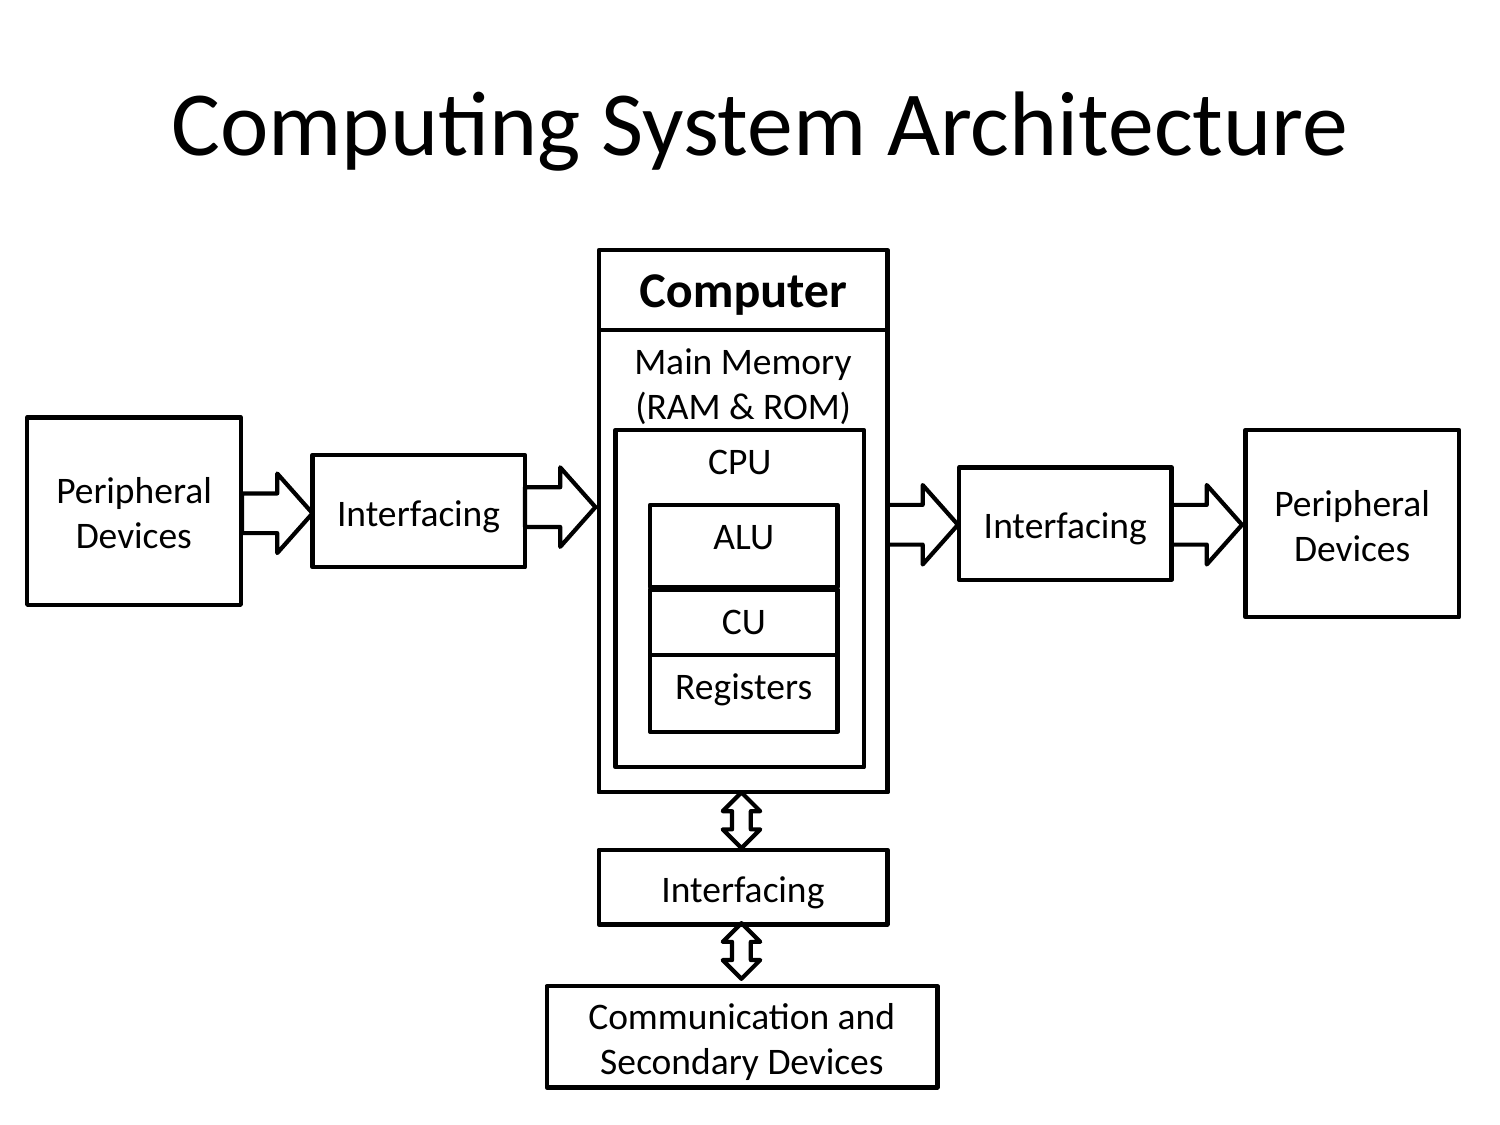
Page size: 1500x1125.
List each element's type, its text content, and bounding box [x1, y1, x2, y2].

text_box [525, 467, 596, 547]
text_box Interfacing [598, 849, 888, 925]
text_box Interfacing [959, 467, 1172, 580]
text_box Peripheral Devices [1245, 429, 1460, 618]
text_box Interfacing [312, 454, 525, 568]
text_box Peripheral Devices [27, 417, 241, 605]
text_box [722, 923, 761, 979]
title Computing System Architecture [75, 24, 1425, 213]
text_box [1171, 485, 1243, 565]
text_box Computer [598, 249, 888, 793]
text_box [888, 485, 958, 565]
text_box [242, 473, 313, 554]
text_box Communication and Secondary Devices [546, 986, 938, 1088]
text_box [722, 792, 761, 849]
